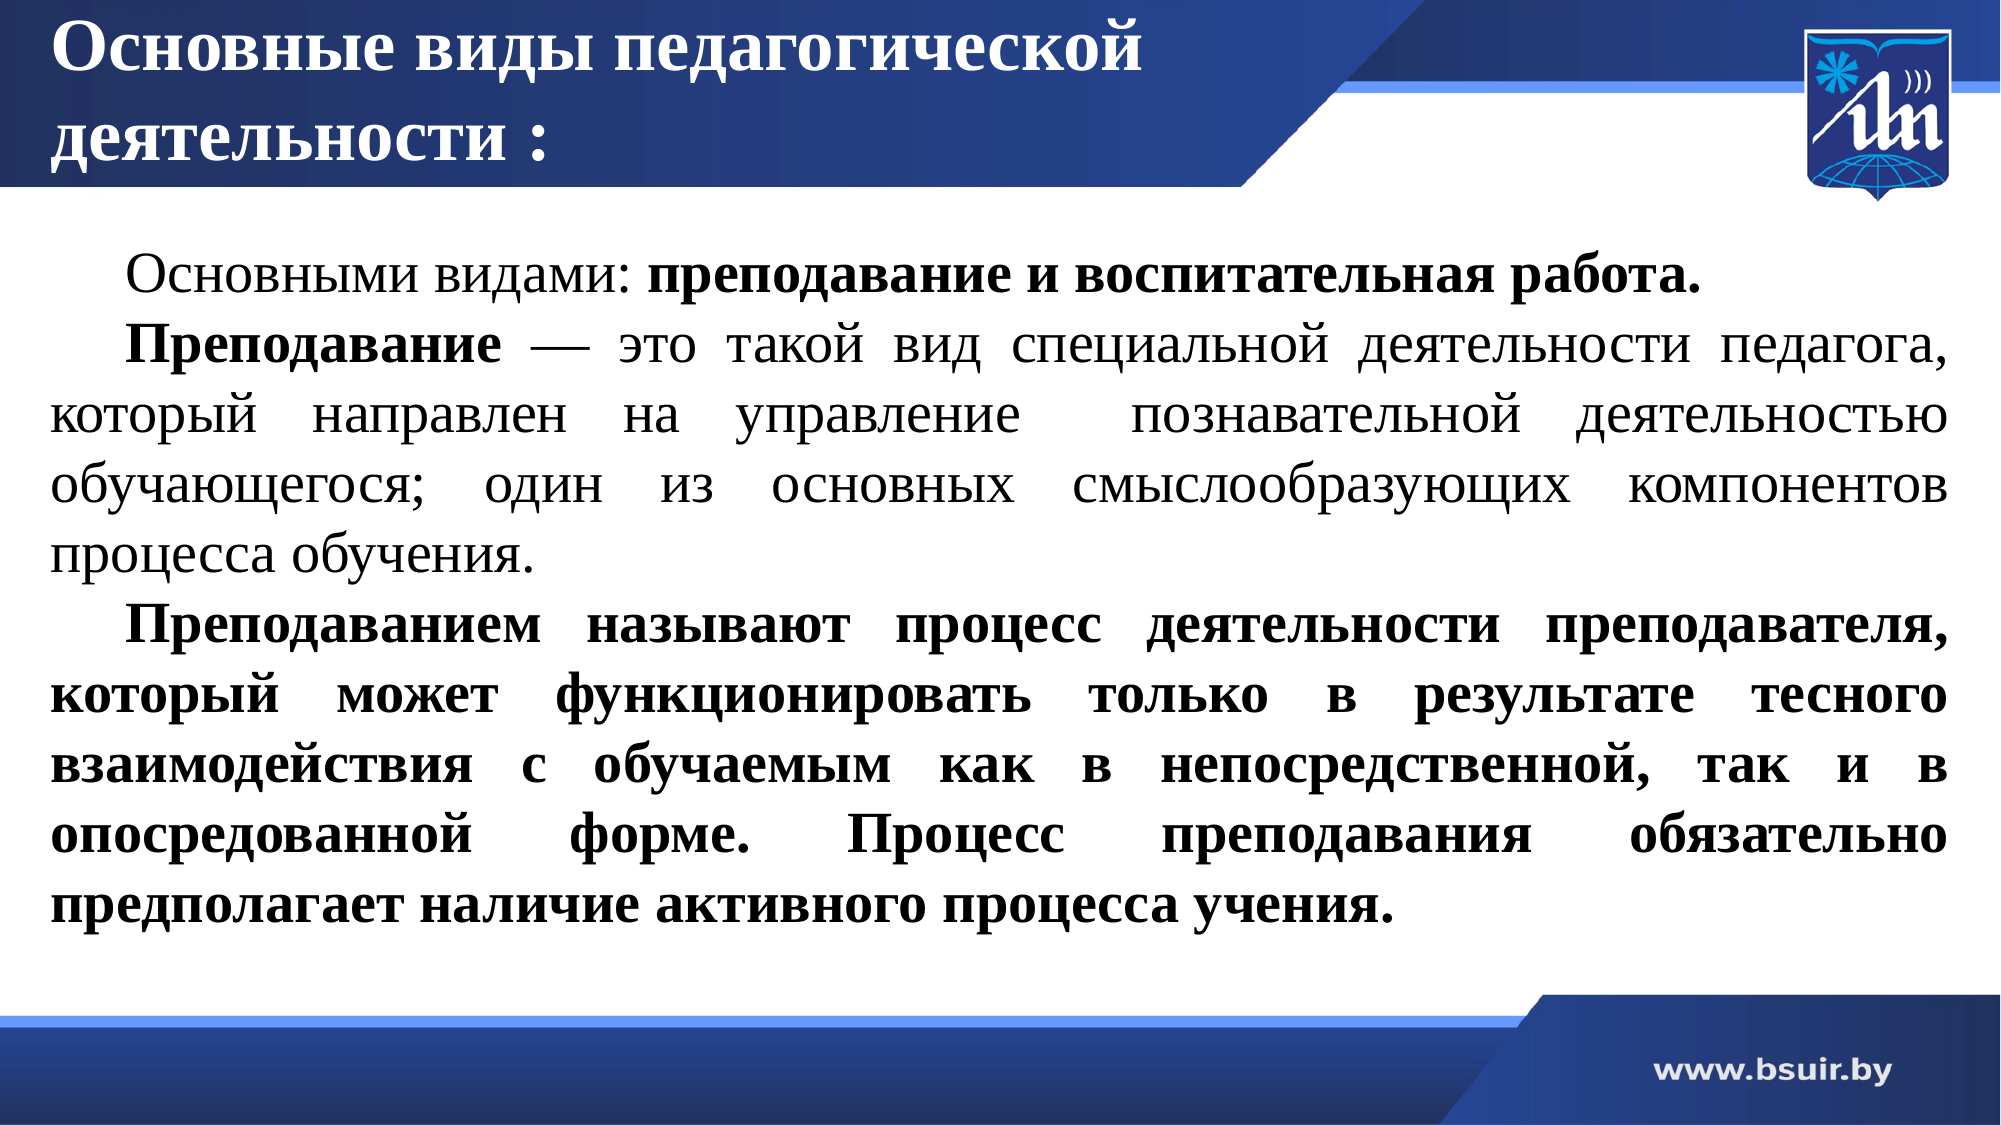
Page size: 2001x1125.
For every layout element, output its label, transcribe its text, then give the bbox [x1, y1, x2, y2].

text_box Основными видами: преподавание и воспитательная работа. Преподавание — это такой вид специальной деятельности педагога, который направлен на управление познавательной деятельностью обучающегося; один из основных смыслообразующих компонентов процесса обучения. Преподаванием называют процесс деятельности преподавателя, который может функционировать только в результате тесного взаимодействия с обучаемым как в непосредственной, так и в опосредованной форме. Процесс преподавания обязательно предполагает наличие активного процесса учения. [35, 227, 1965, 1022]
picture [0, 0, 2001, 1125]
text_box Основные виды педагогической деятельности : [35, 0, 1499, 184]
